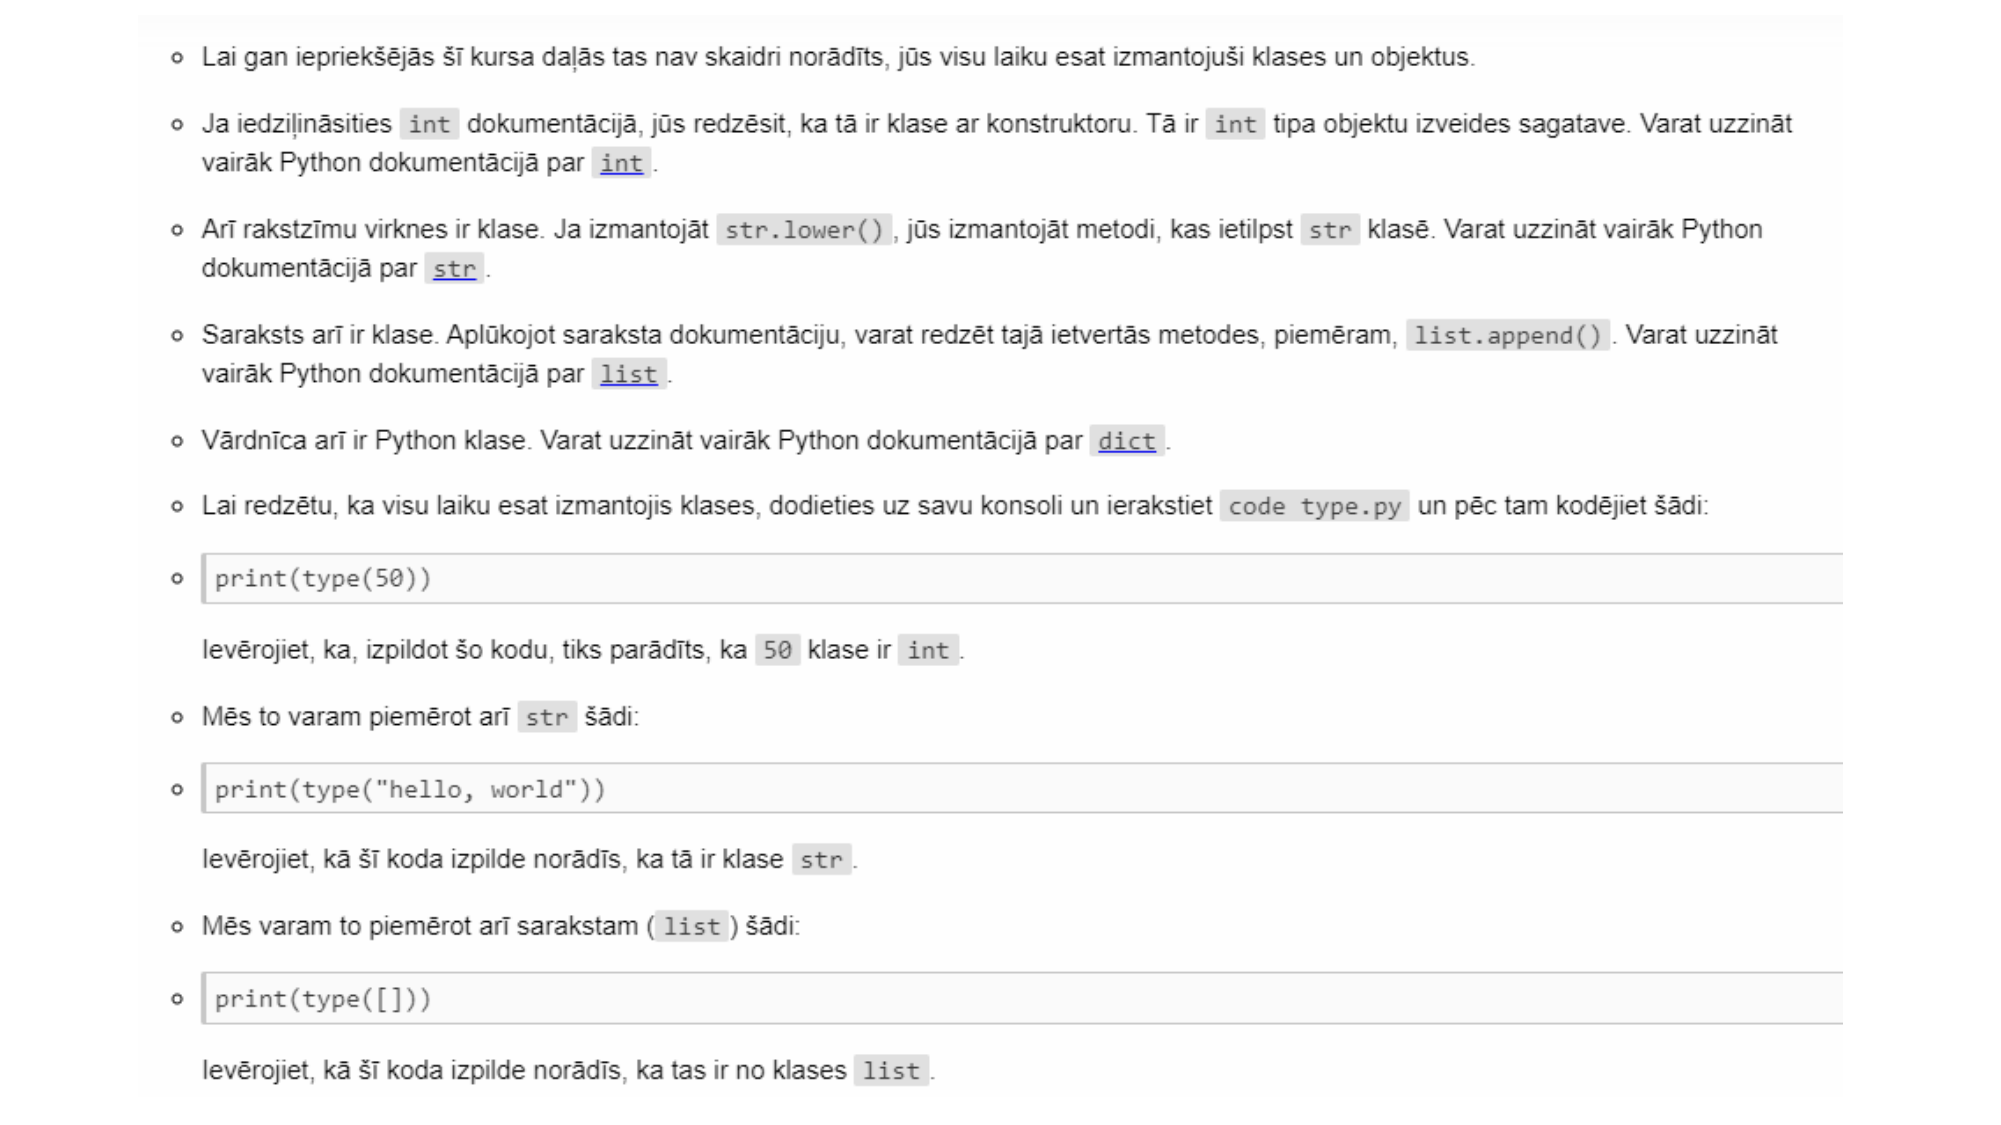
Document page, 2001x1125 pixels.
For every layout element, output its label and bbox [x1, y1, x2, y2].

picture [138, 15, 1843, 1097]
